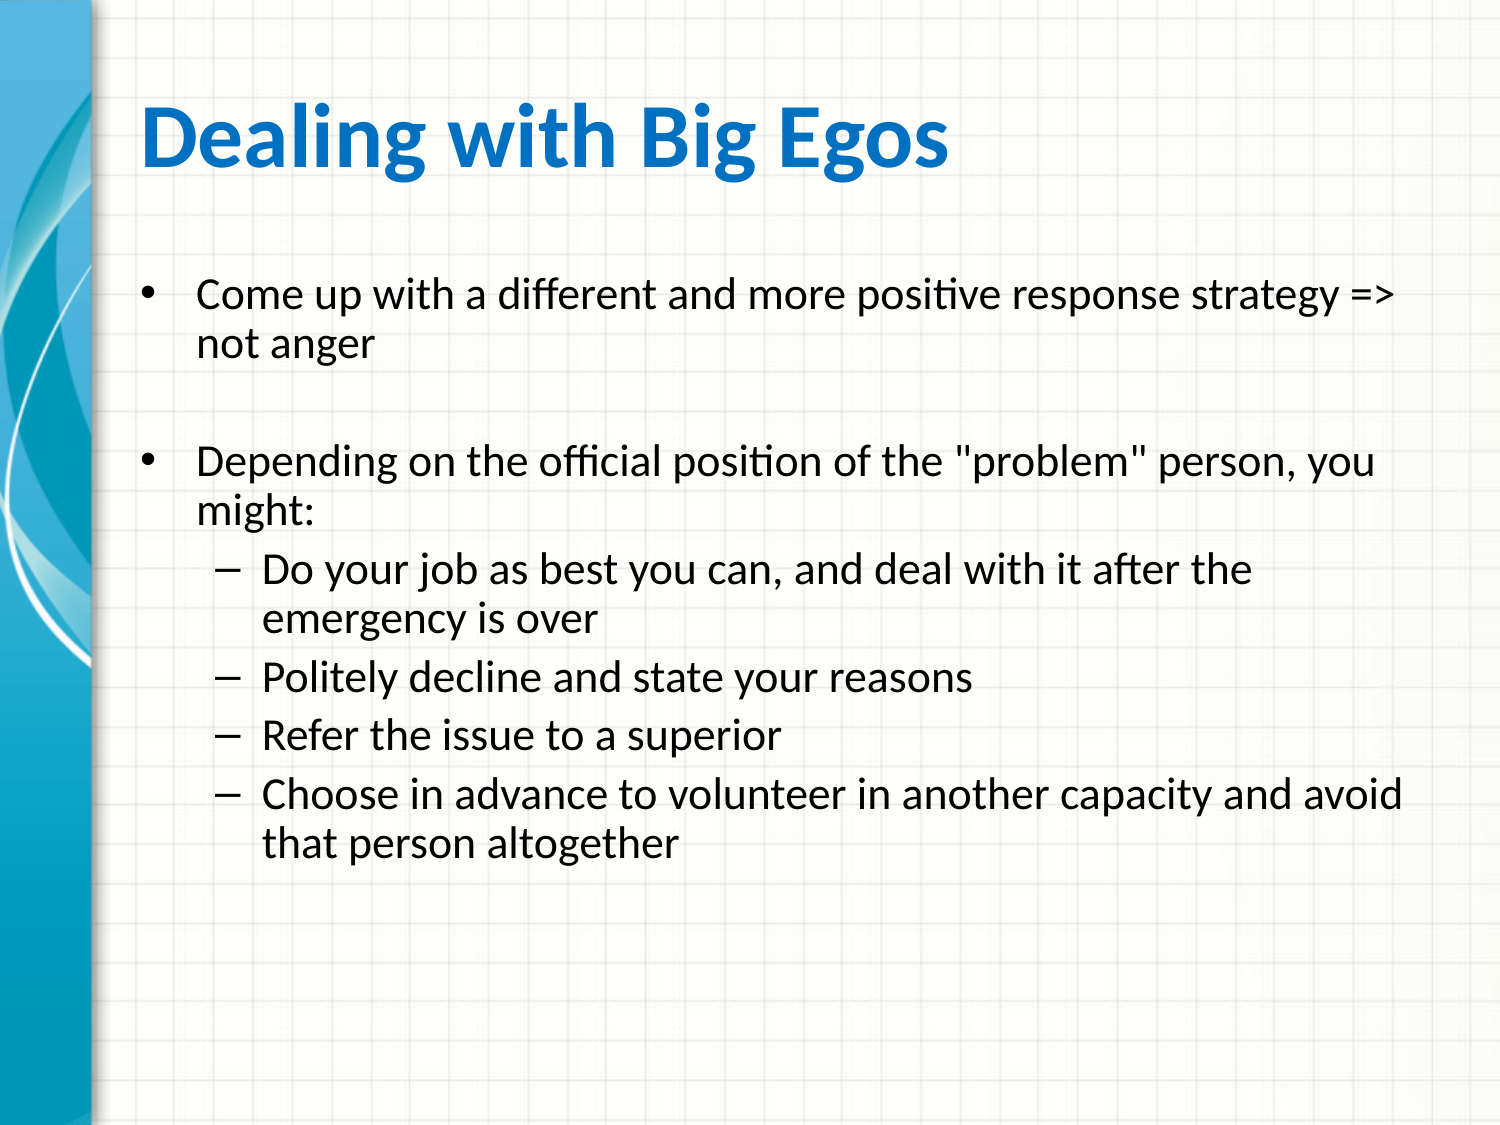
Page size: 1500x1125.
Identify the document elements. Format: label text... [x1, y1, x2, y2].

list Come up with a different and more positive response strategy => not anger Depending on the official position of the "problem" person, you might: Do your job as best you can, and deal with it after the emergency is over Politely decline and state your reasons Refer the issue to a superior Choose in advance to volunteer in another capacity and avoid that person altogether [125, 262, 1450, 1005]
picture [0, 0, 1500, 1125]
title Dealing with Big Egos [125, 37, 1450, 225]
